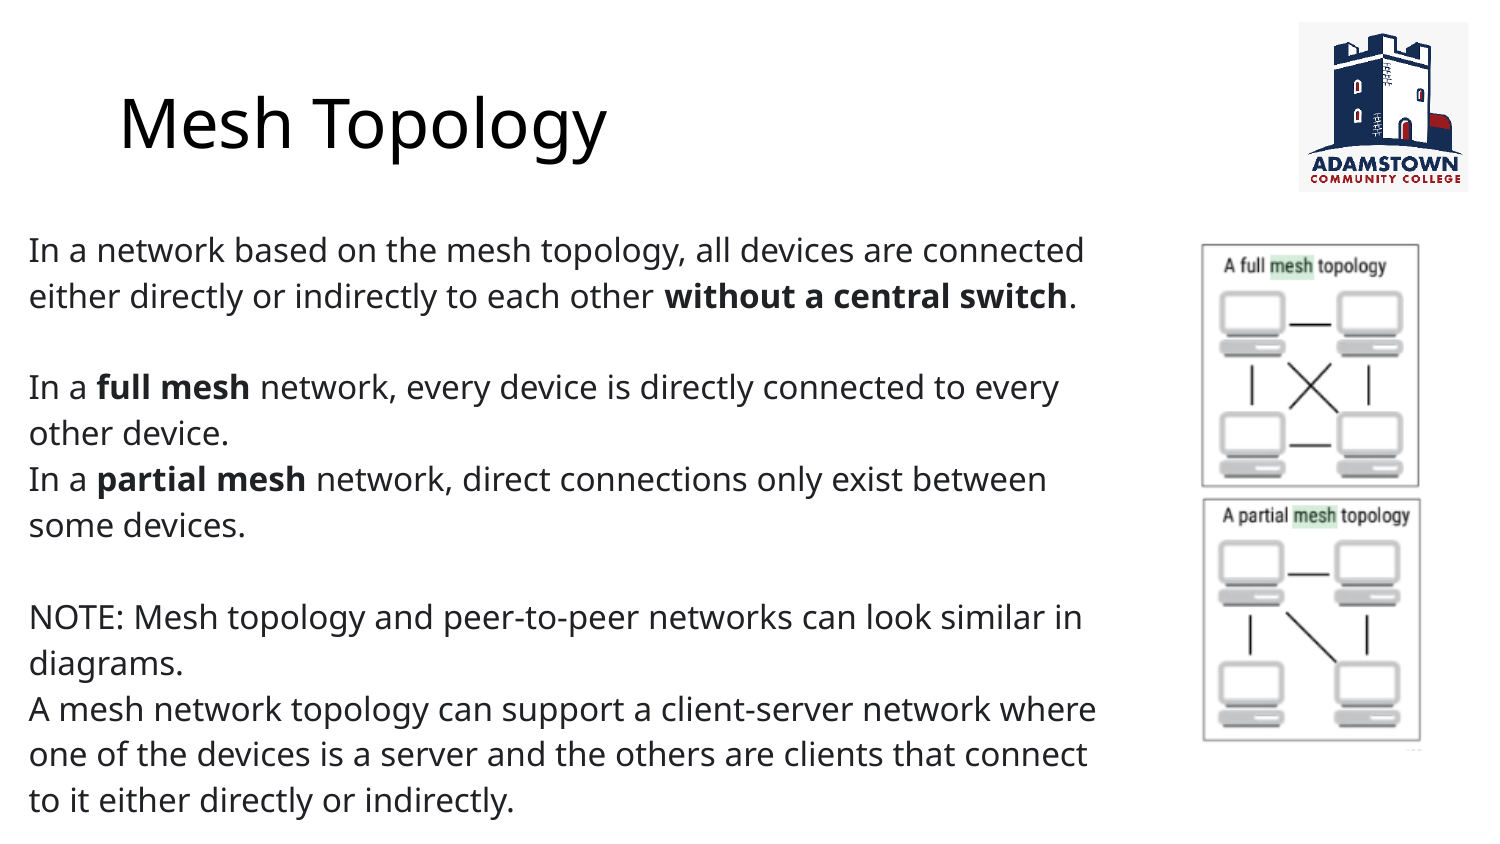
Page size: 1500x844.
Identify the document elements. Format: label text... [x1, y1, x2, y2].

picture [1192, 237, 1429, 752]
text_box In a network based on the mesh topology, all devices are connected either directly or indirectly to each other without a central switch. In a full mesh network, every device is directly connected to every other device. In a partial mesh network, direct connections only exist between some devices. NOTE: Mesh topology and peer-to-peer networks can look similar in diagrams. A mesh network topology can support a client-server network where one of the devices is a server and the others are clients that connect to it either directly or indirectly. [13, 207, 1145, 829]
title Mesh Topology [103, 44, 1397, 208]
picture [1298, 22, 1469, 192]
